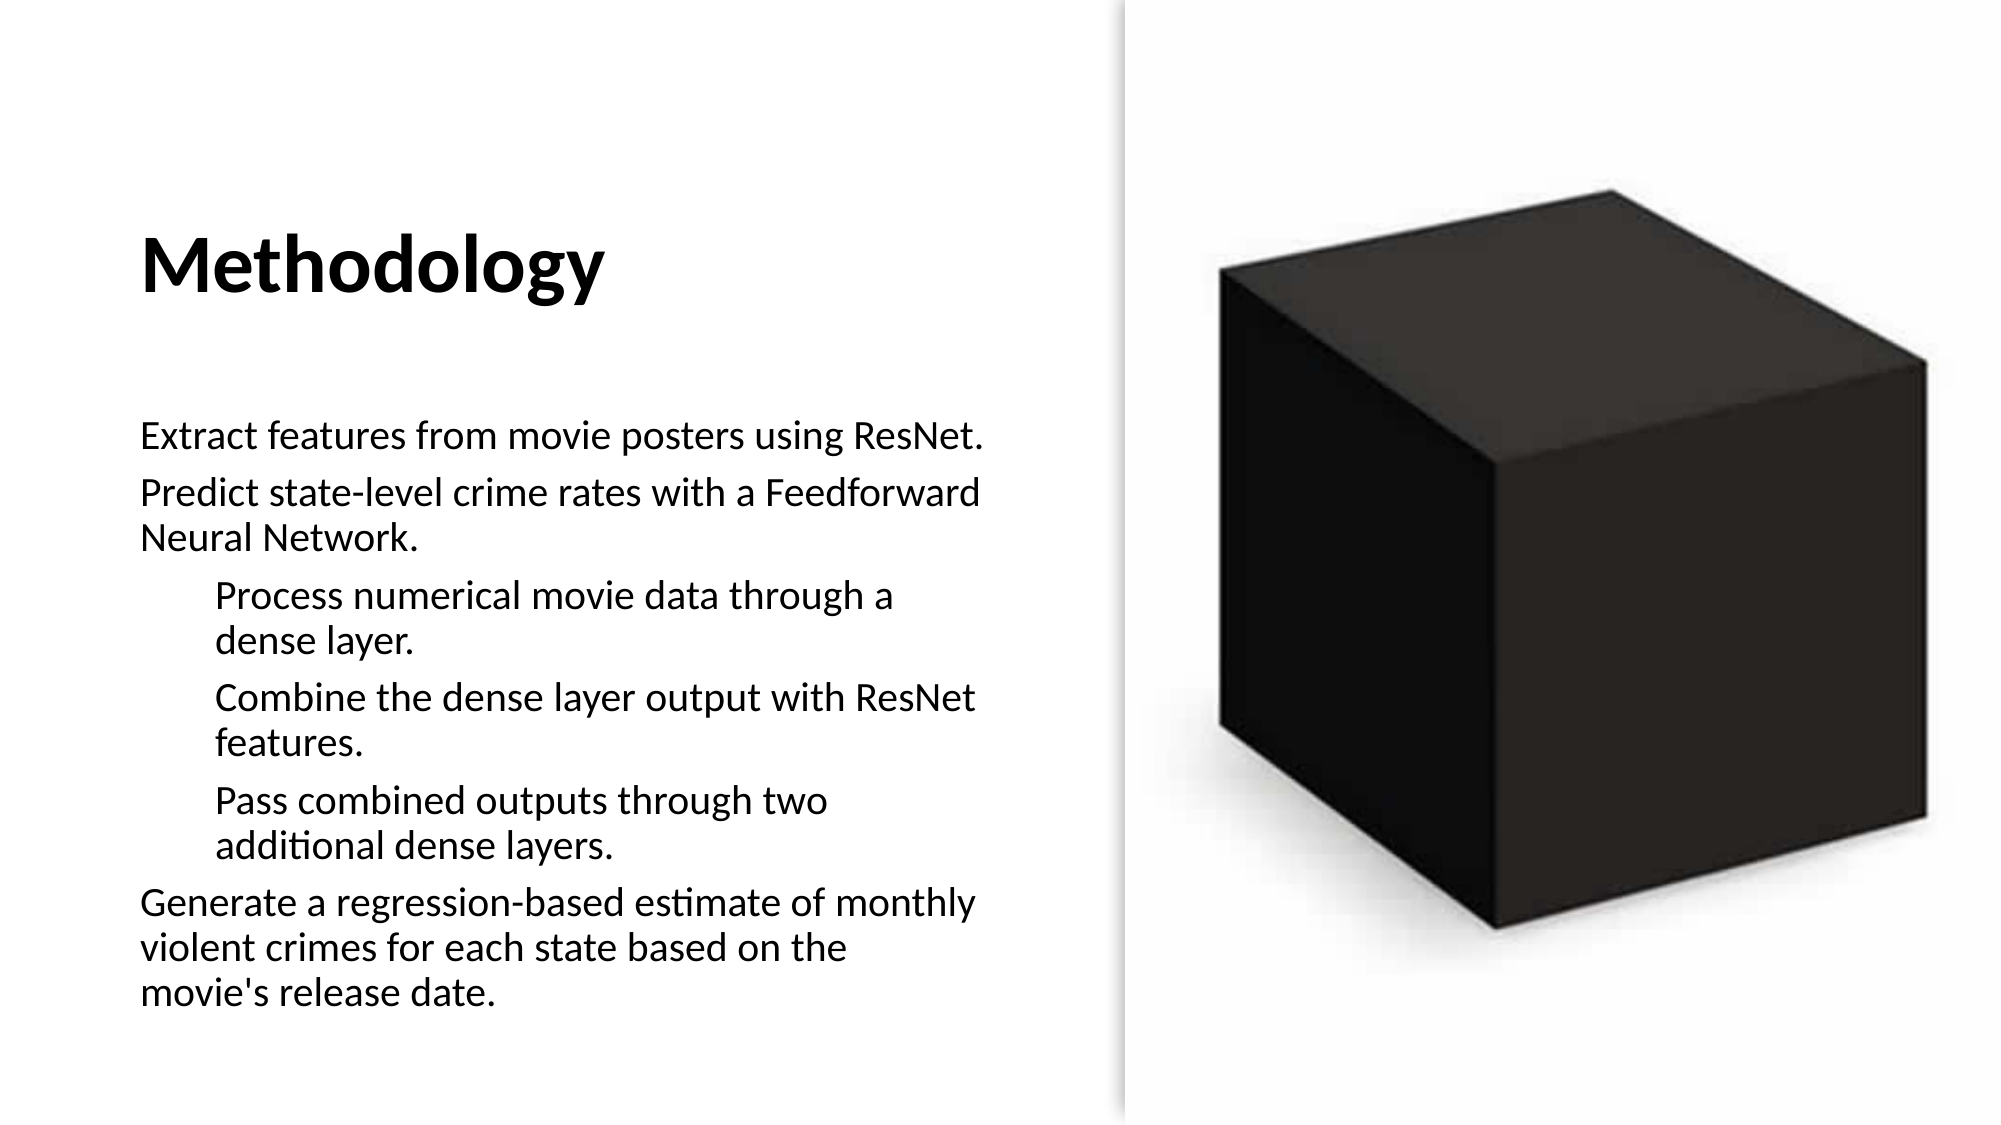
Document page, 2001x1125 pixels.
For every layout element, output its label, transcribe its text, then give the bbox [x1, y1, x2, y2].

picture [1124, 0, 2000, 1125]
text_box [0, 0, 1124, 1125]
title Methodology [124, 125, 1000, 405]
list Extract features from movie posters using ResNet. Predict state-level crime rates with a Feedforward Neural Network. Process numerical movie data through a dense layer. Combine the dense layer output with ResNet features. Pass combined outputs through two additional dense layers. Generate a regression-based estimate of monthly violent crimes for each state based on the movie's release date. [124, 405, 1000, 1024]
